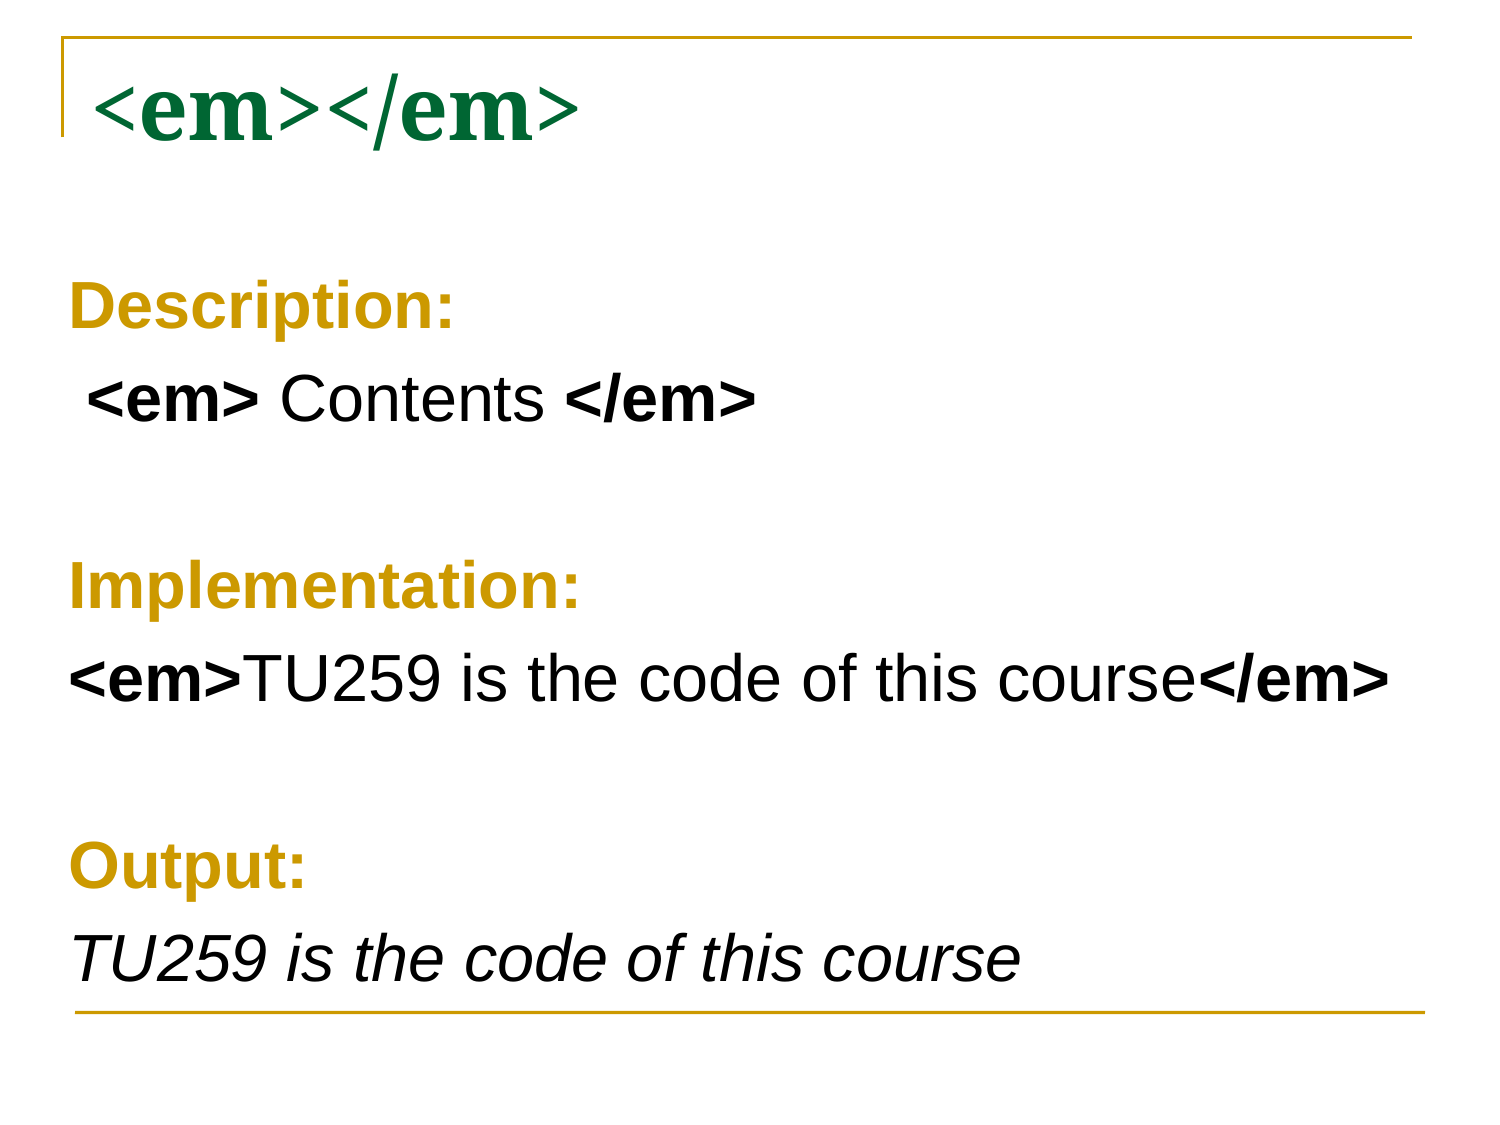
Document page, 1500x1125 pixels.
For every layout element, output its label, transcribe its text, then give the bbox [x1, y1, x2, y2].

list Description: <em> Contents </em> Implementation: <em>TU259 is the code of this course</em> Output: TU259 is the code of this course [53, 160, 1447, 881]
title <em></em> [75, 45, 1425, 160]
